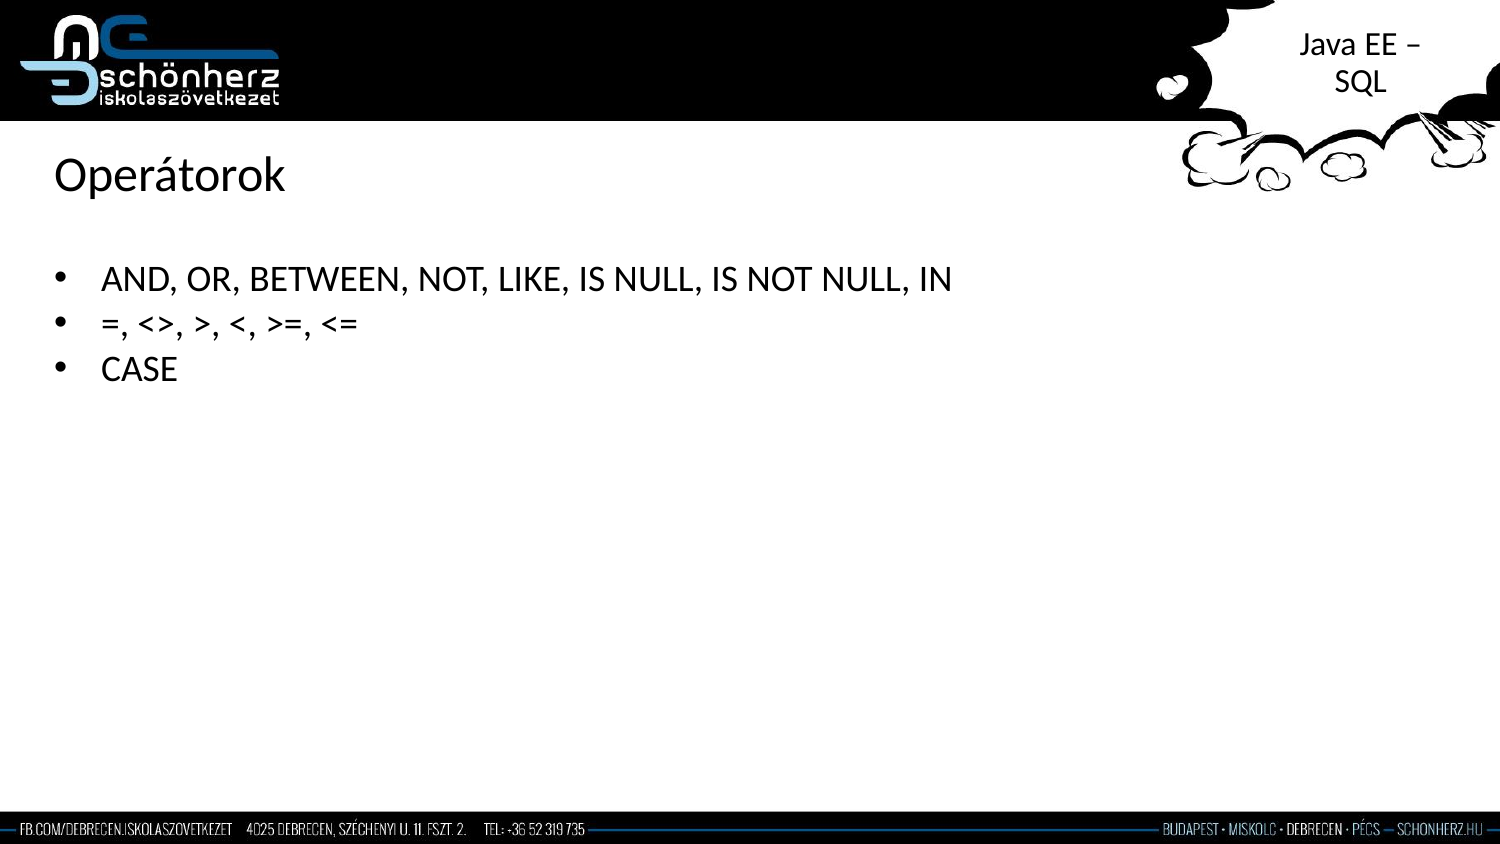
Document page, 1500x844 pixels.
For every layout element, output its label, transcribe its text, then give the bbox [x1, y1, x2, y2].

picture [0, 0, 1500, 844]
title Java EE – SQL [1233, 11, 1488, 107]
subtitle Operátorok [39, 140, 1455, 213]
text_box AND, OR, BETWEEN, NOT, LIKE, IS NULL, IS NOT NULL, IN =, <>, >, <, >=, <= CASE [39, 246, 1455, 443]
